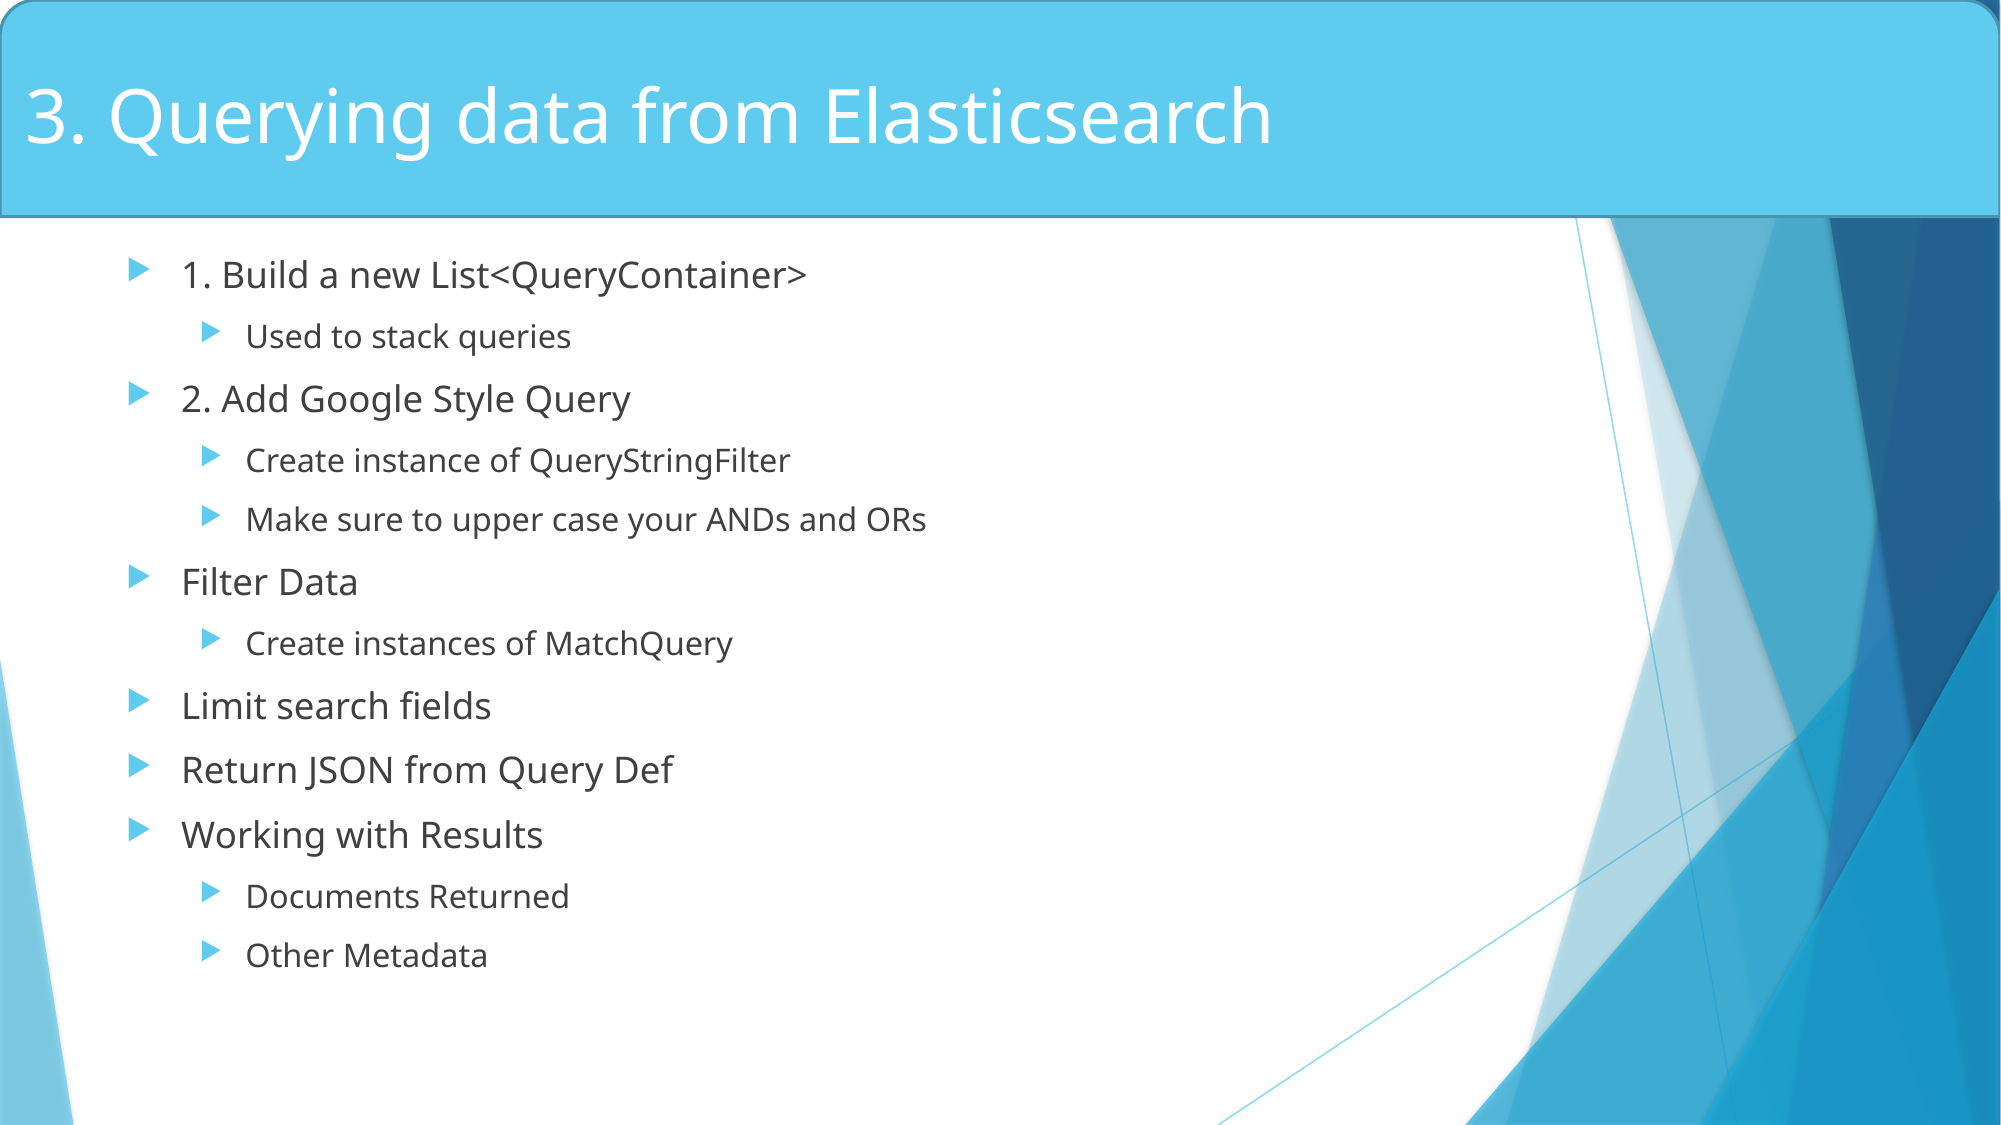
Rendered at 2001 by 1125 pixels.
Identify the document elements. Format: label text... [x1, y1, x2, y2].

list 1. Build a new List<QueryContainer> Used to stack queries 2. Add Google Style Query Create instance of QueryStringFilter Make sure to upper case your ANDs and ORs Filter Data Create instances of MatchQuery Limit search fields Return JSON from Query Def Working with Results Documents Returned Other Metadata [111, 244, 1522, 986]
text_box 3. Querying data from Elasticsearch [0, 0, 2000, 219]
